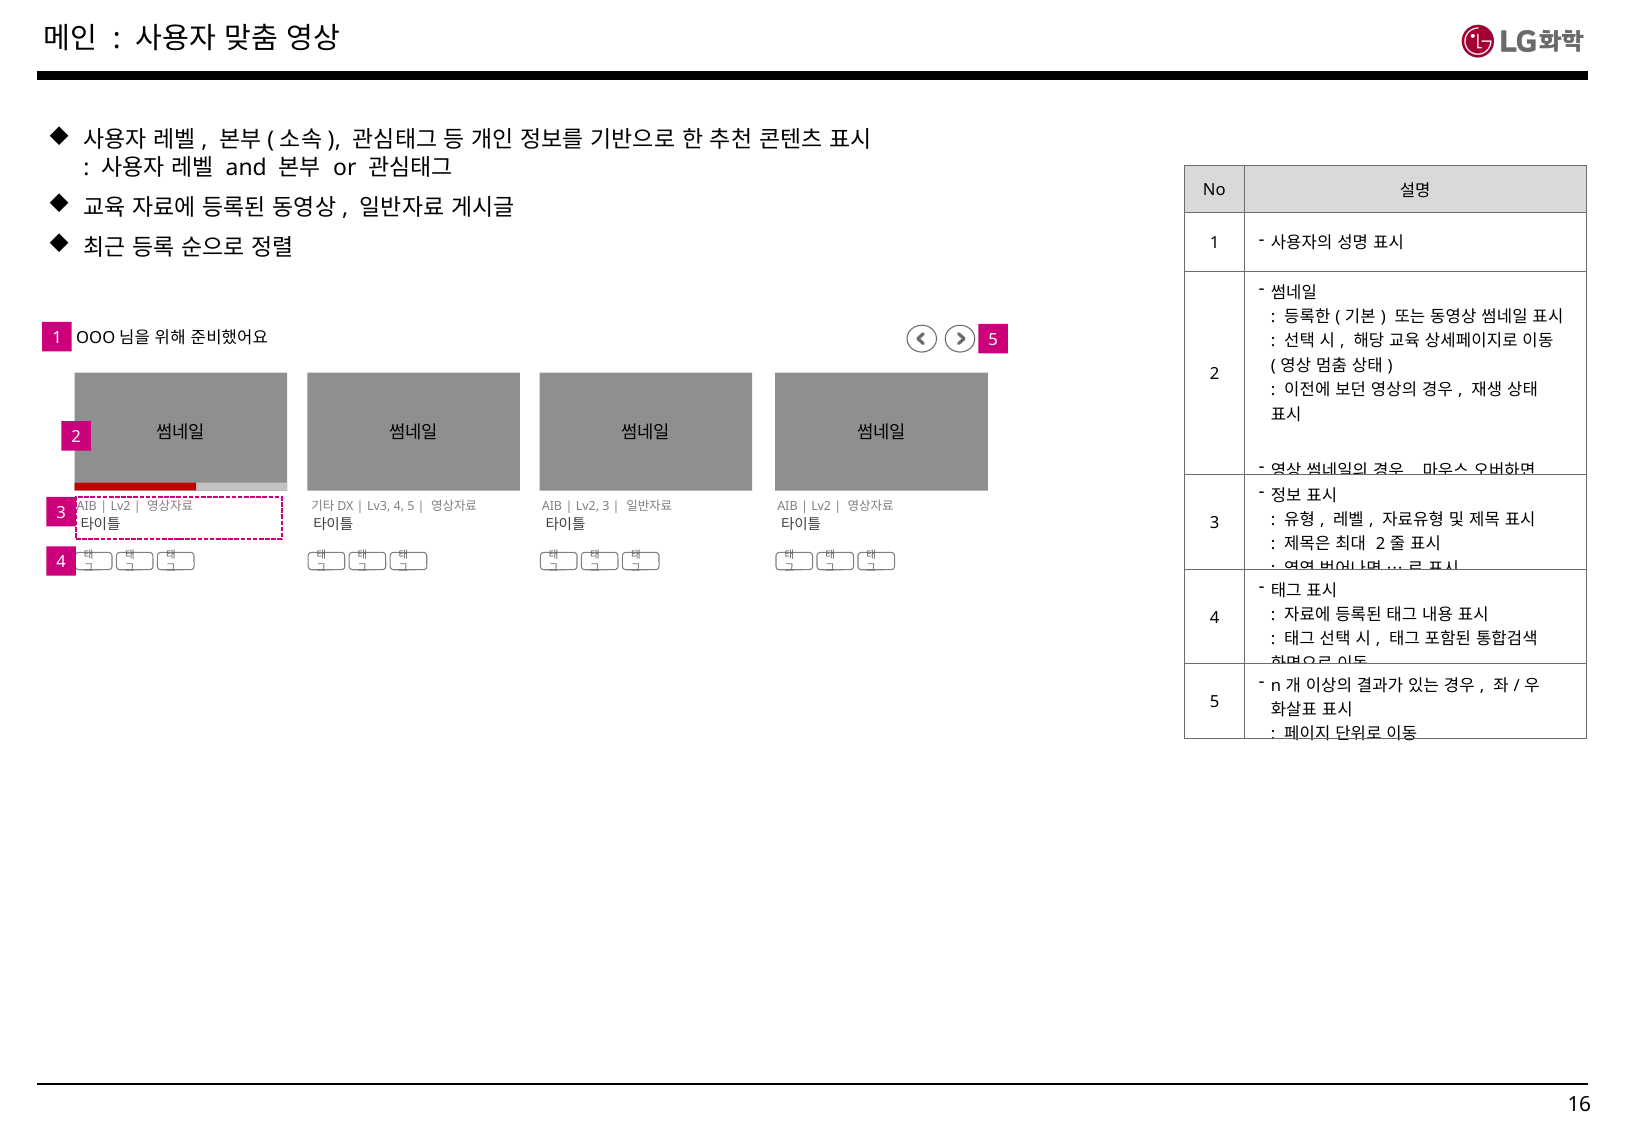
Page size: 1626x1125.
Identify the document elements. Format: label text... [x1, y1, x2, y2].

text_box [530, 372, 753, 570]
table_cell 정보 표시 : 유형, 레벨, 자료유형 및 제목 표시 : 제목은 최대 2줄 표시 : 영역 벗어나면 … 로 표시 [1245, 475, 1586, 569]
text_box 3 [45, 496, 65, 527]
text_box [74, 482, 288, 491]
text_box 사용자 레벨, 본부(소속), 관심태그 등 개인 정보를 기반으로 한 추천 콘텐츠 표시 : 사용자 레벨 and 본부 or 관심태그 교육 자료에 등록된 동영상, 일반자료 게시글 최근 등록 순으로 정렬 [33, 117, 887, 308]
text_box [907, 325, 975, 353]
table_cell n개 이상의 결과가 있는 경우, 좌/우 화살표 표시 : 페이지 단위로 이동 [1245, 664, 1586, 738]
table_cell 3 [1185, 475, 1244, 569]
text_box 메인 : 사용자 맞춤 영상 [28, 12, 364, 62]
table_cell 사용자의 성명 표시 [1245, 213, 1586, 271]
table_cell 썸네일 : 등록한(기본) 또는 동영상 썸네일 표시 : 선택 시, 해당 교육 상세페이지로 이동 (영상 멈춤 상태) : 이전에 보던 영상의 경우, 재생 상태 표시 영상 썸네일의 경우, 마우스 오버하면 미리보기 재생 [1245, 272, 1586, 474]
text_box 1 [41, 321, 73, 352]
table_cell 5 [1185, 664, 1244, 738]
table_cell 태그 표시 : 자료에 등록된 태그 내용 표시 : 태그 선택 시, 태그 포함된 통합검색 화면으로 이동 [1245, 570, 1586, 663]
text_box OOO님을 위해 준비했어요 [61, 319, 283, 355]
text_box 4 [45, 545, 77, 577]
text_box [766, 372, 988, 570]
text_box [65, 372, 288, 570]
picture [1457, 20, 1588, 62]
table_cell 2 [1185, 272, 1244, 474]
table_header No [1185, 166, 1244, 212]
table_cell 4 [1185, 570, 1244, 663]
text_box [298, 372, 520, 570]
table_cell 1 [1185, 213, 1244, 271]
text_box 5 [977, 323, 1009, 354]
text_box 2 [60, 420, 65, 452]
table_header 설명 [1245, 166, 1586, 212]
